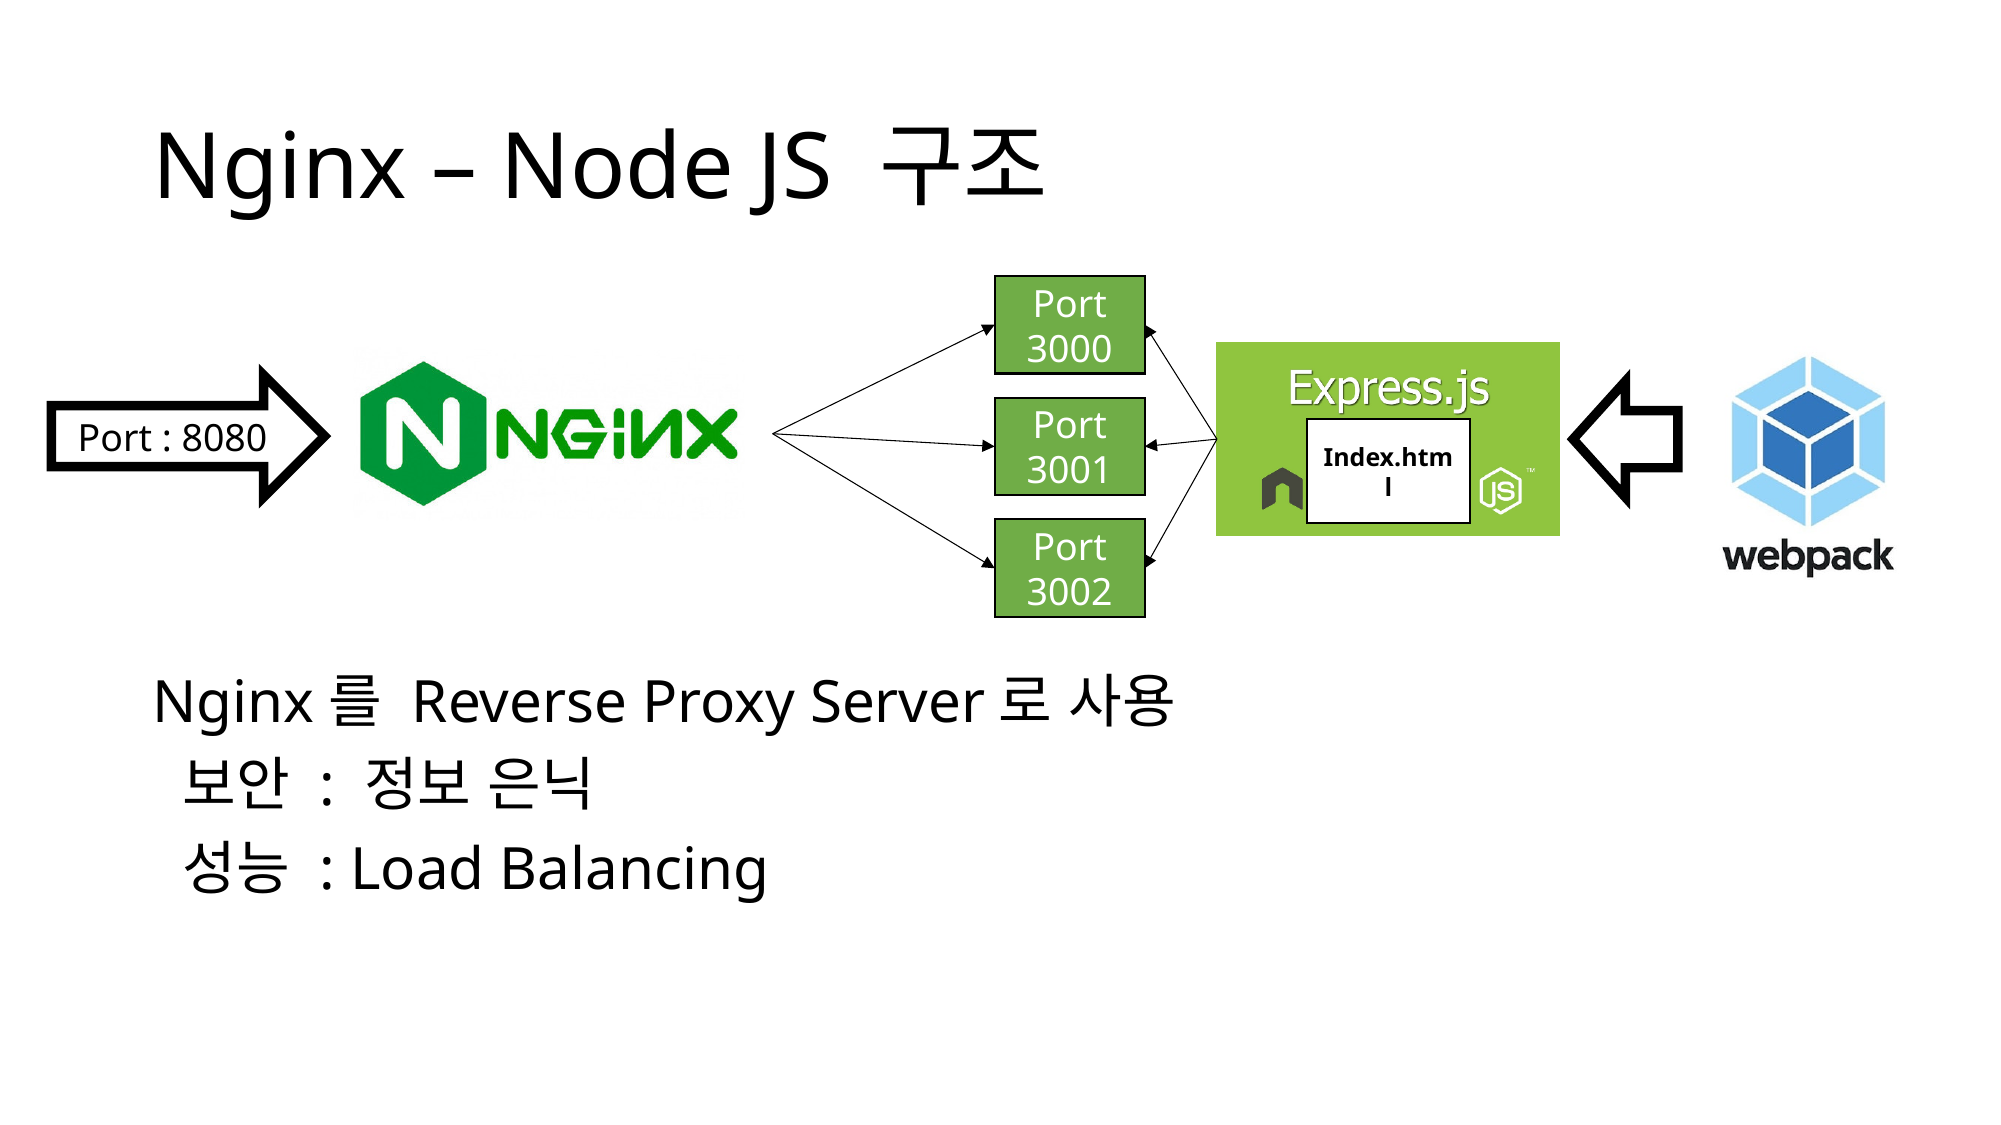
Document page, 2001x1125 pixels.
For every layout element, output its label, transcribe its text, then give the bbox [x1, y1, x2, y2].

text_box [772, 324, 995, 433]
list Nginx를 Reverse Proxy Server로 사용 보안 : 정보 은닉 성능 : Load Balancing [137, 664, 1863, 955]
title Nginx – Node JS 구조 [137, 59, 1863, 278]
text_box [1144, 439, 1217, 569]
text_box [1144, 324, 1217, 439]
text_box Port : 8080 [50, 372, 324, 500]
picture [1704, 311, 1924, 618]
picture [324, 284, 773, 584]
text_box Port 3000 [994, 275, 1146, 375]
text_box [772, 433, 995, 569]
picture [1217, 342, 1560, 536]
text_box Port 3002 [994, 518, 1146, 618]
text_box [1571, 378, 1679, 500]
text_box Port 3001 [995, 397, 1144, 496]
